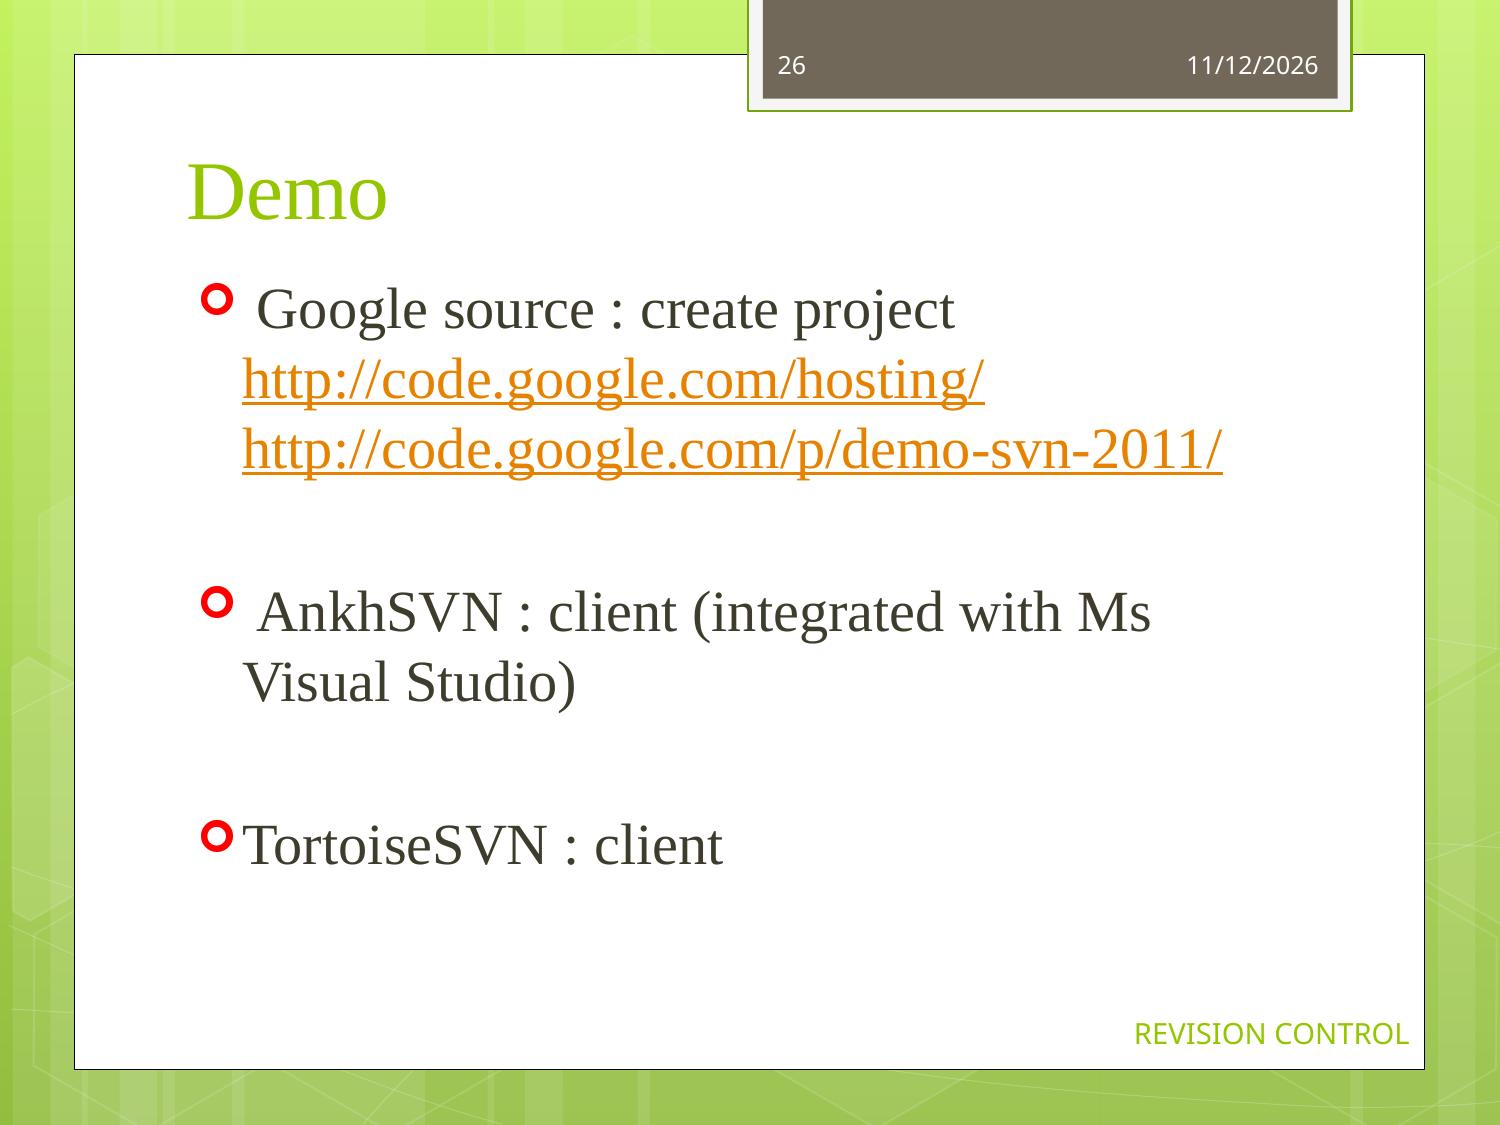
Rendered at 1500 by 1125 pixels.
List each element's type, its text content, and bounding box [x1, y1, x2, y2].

slide_number 26 [762, 36, 982, 97]
list Google source : create project http://code.google.com/hosting/ http://code.google.com/p/demo-svn-2011/ AnkhSVN : client (integrated with Ms Visual Studio) TortoiseSVN : client [171, 262, 1325, 988]
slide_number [983, 36, 1334, 97]
footer REVISION CONTROL [850, 1002, 1425, 1063]
title Demo [171, 112, 1324, 244]
